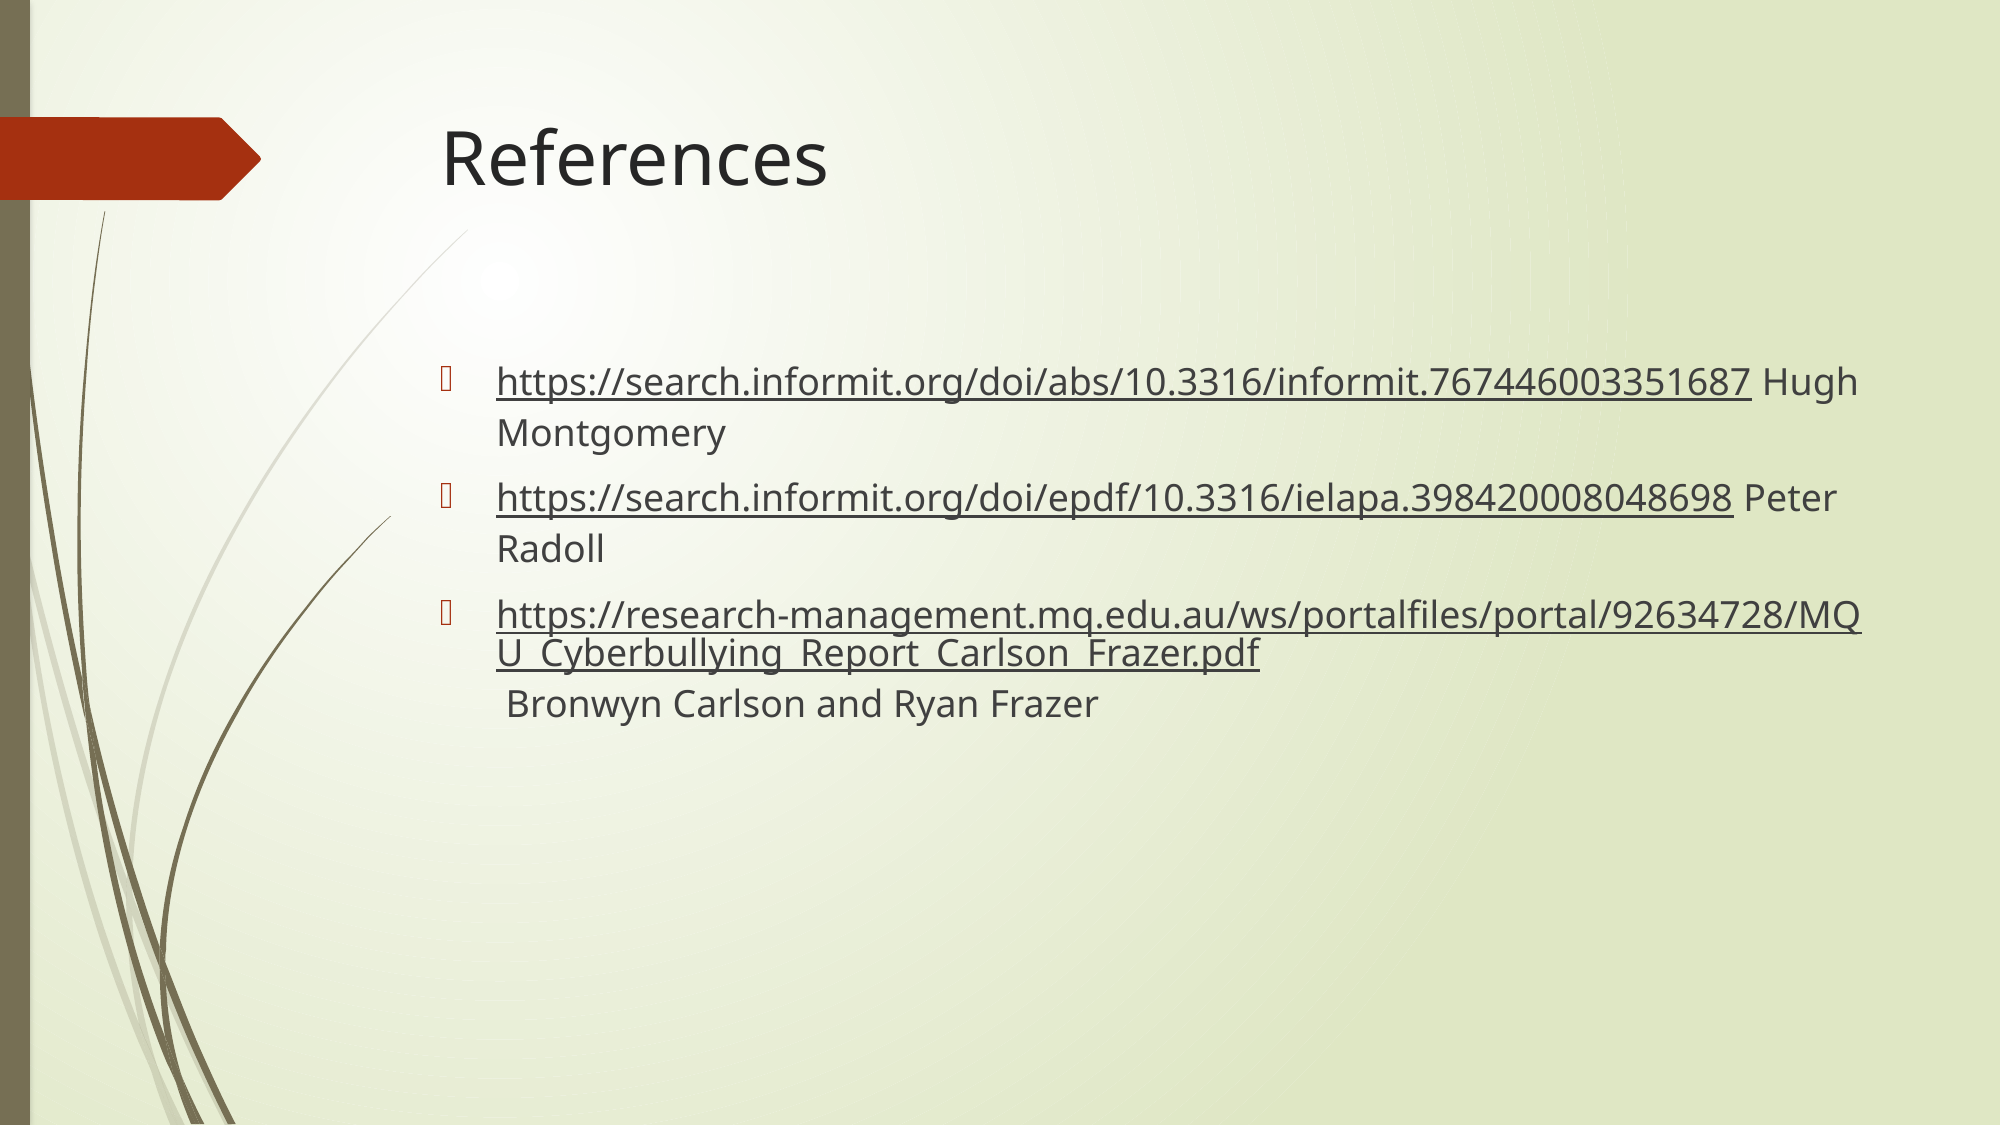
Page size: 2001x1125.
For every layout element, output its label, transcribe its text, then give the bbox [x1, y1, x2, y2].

list https://search.informit.org/doi/abs/10.3316/informit.767446003351687 Hugh Montgomery https://search.informit.org/doi/epdf/10.3316/ielapa.398420008048698 Peter Radoll https://research-management.mq.edu.au/ws/portalfiles/portal/92634728/MQU_Cyberbullying_Report_Carlson_Frazer.pdf Bronwyn Carlson and Ryan Frazer [424, 350, 1888, 970]
title References [425, 102, 1888, 313]
